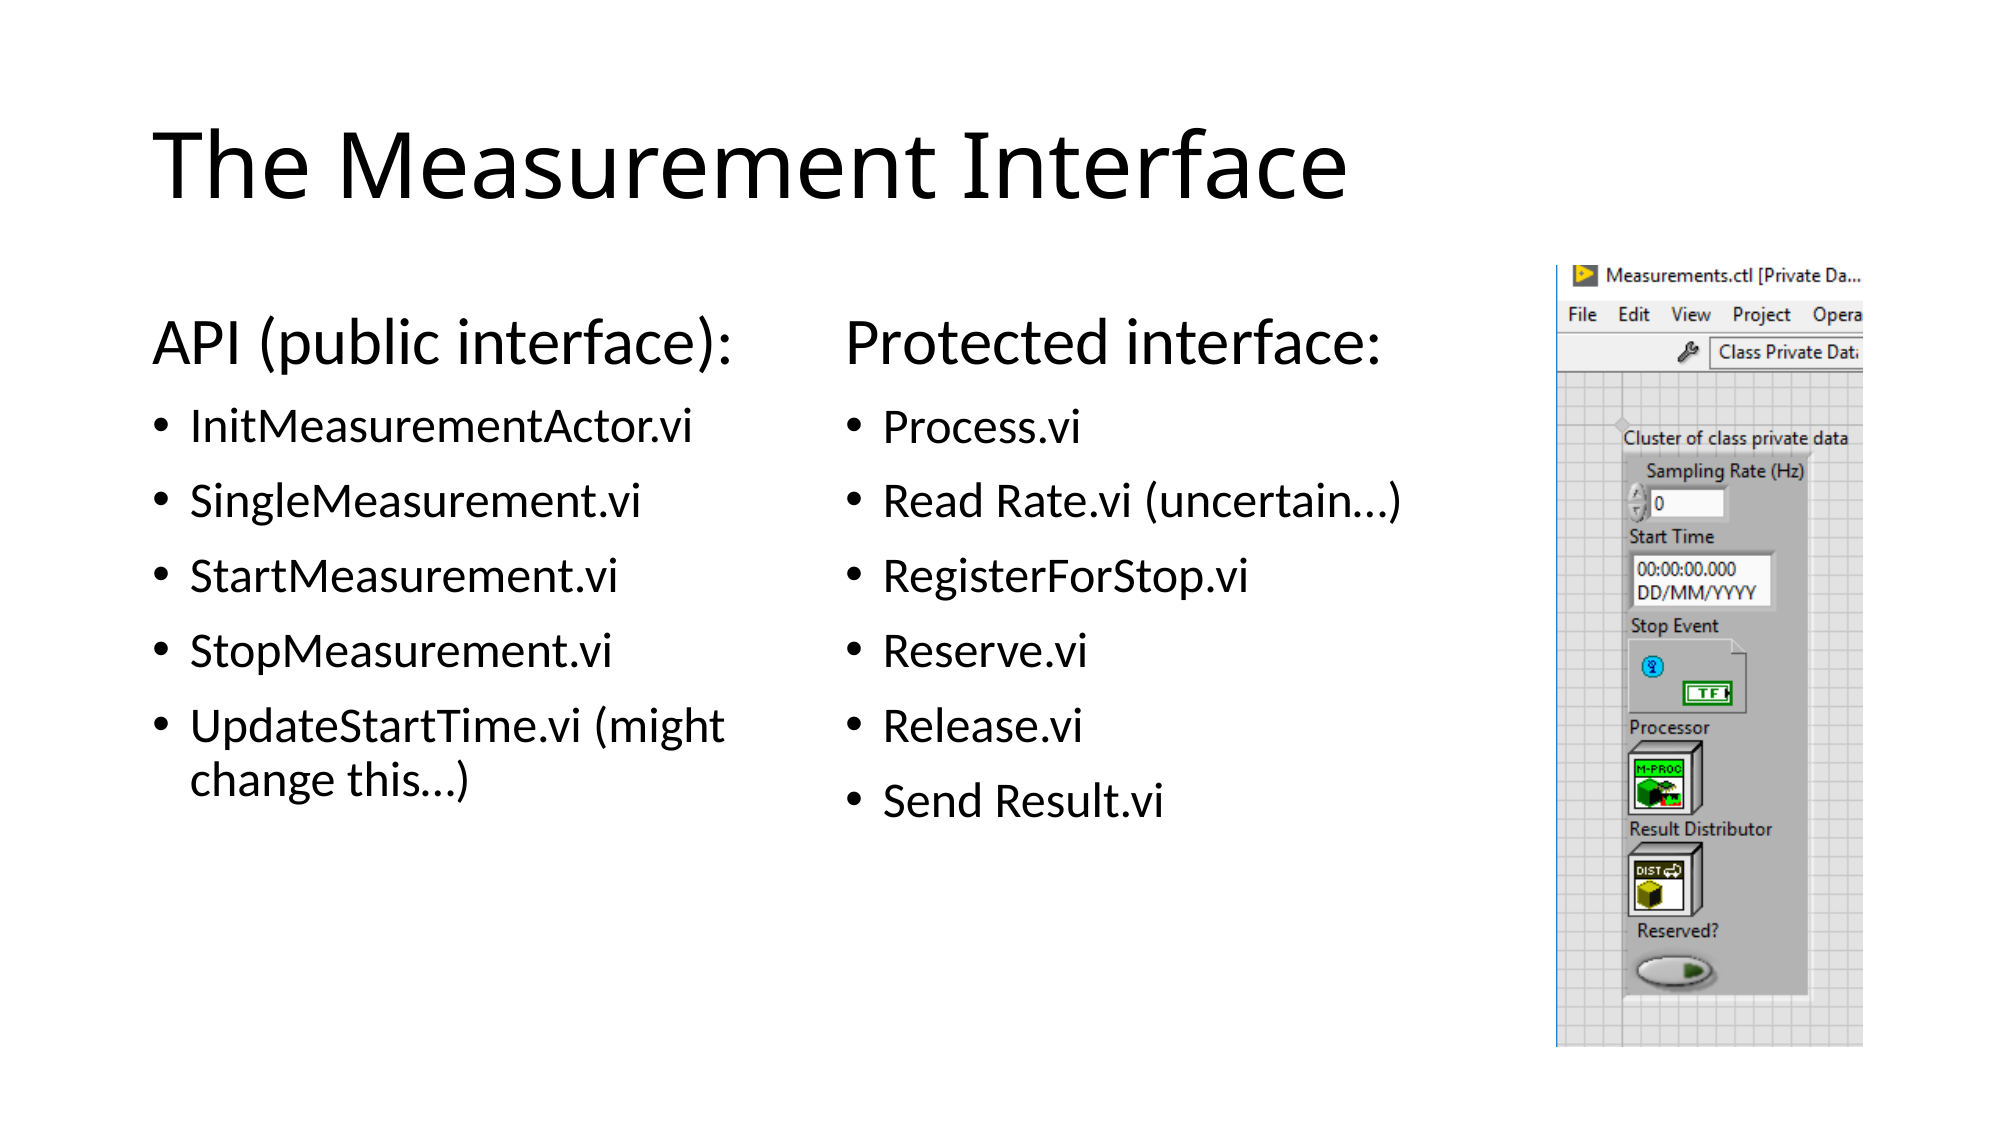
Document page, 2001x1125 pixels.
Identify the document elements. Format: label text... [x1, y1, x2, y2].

text_box Protected interface: Process.vi Read Rate.vi (uncertain…) RegisterForStop.vi Reserve.vi Release.vi Send Result.vi [830, 299, 1472, 1014]
picture [1556, 265, 1863, 1048]
title The Measurement Interface [137, 59, 1863, 278]
list API (public interface): InitMeasurementActor.vi SingleMeasurement.vi StartMeasurement.vi StopMeasurement.vi UpdateStartTime.vi (might change this…) [137, 299, 777, 1014]
